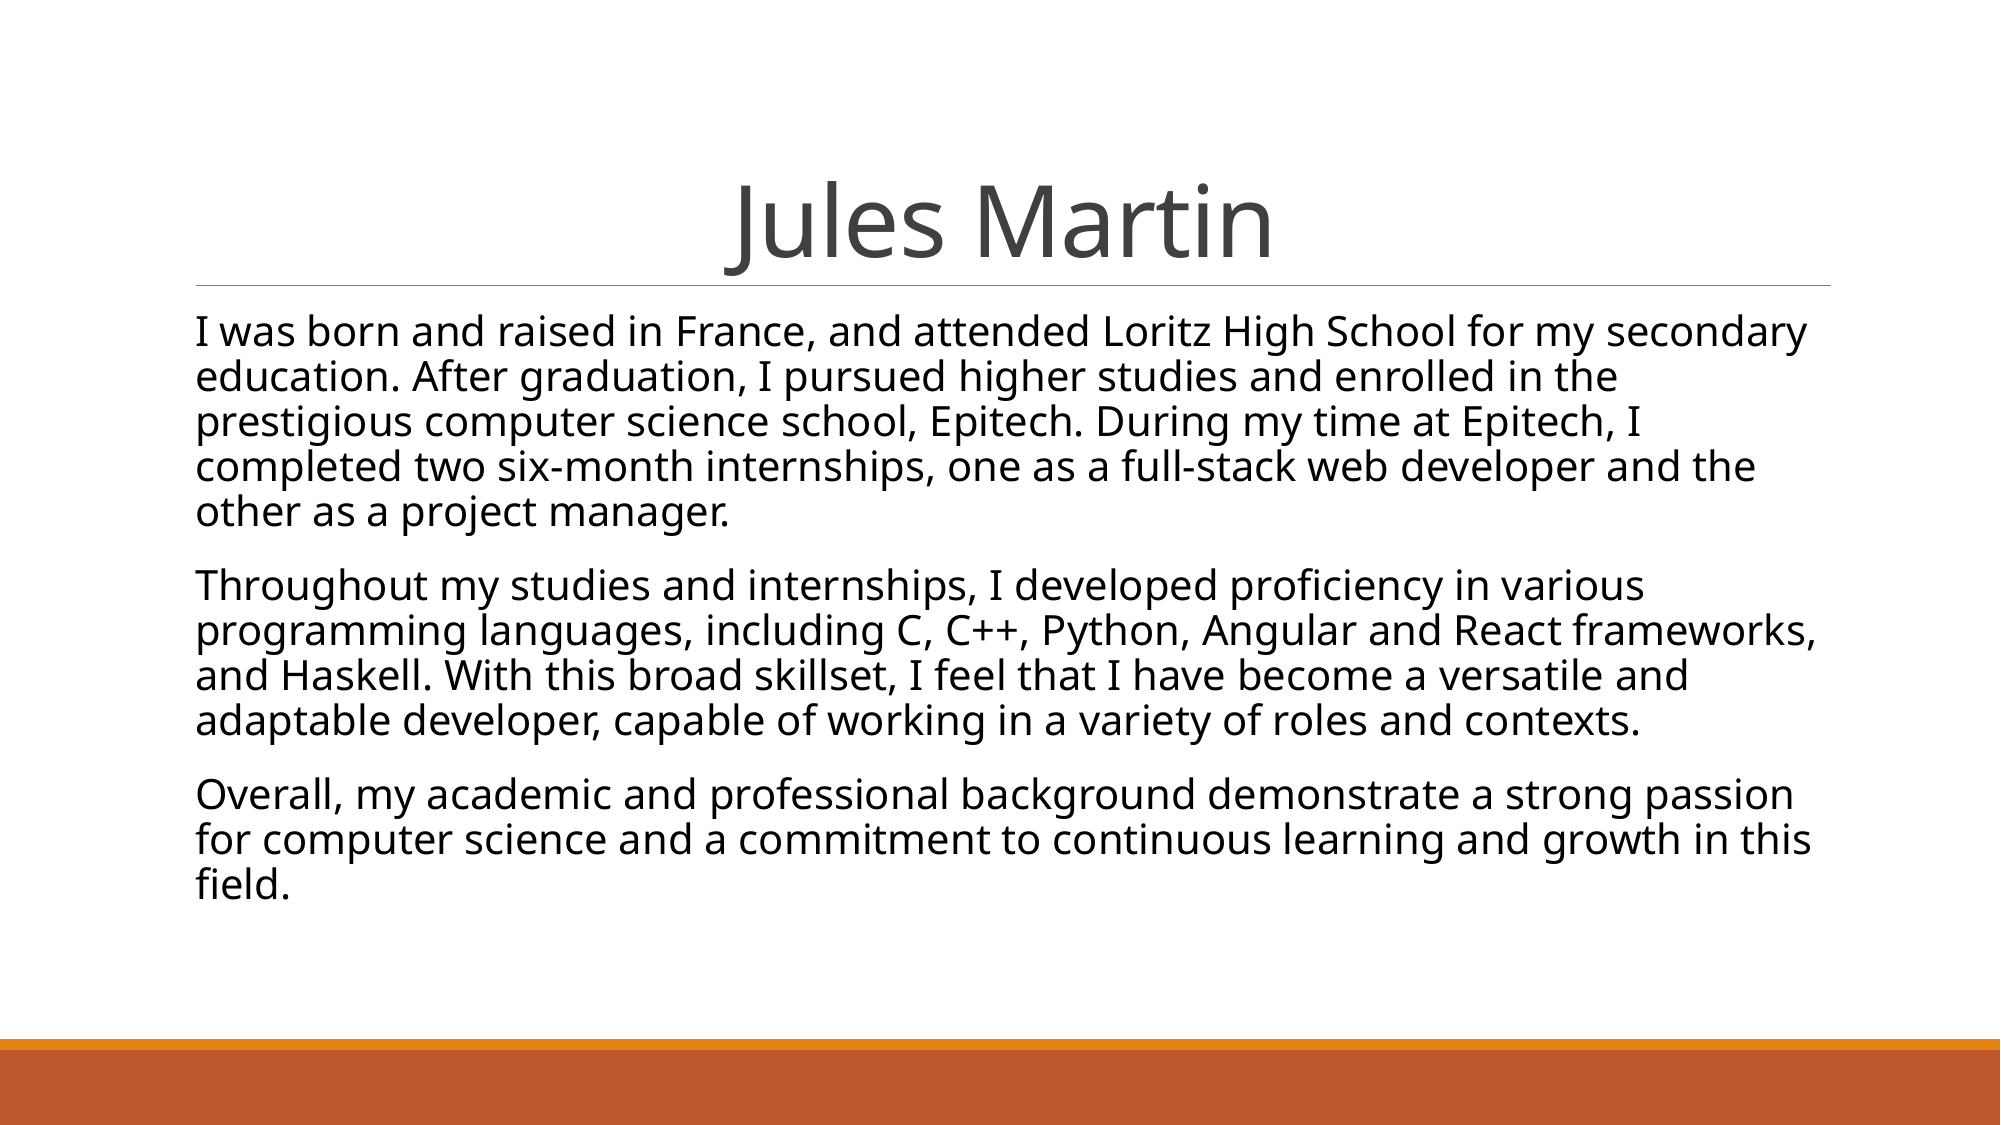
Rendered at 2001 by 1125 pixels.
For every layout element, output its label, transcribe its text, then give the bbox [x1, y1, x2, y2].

list I was born and raised in France, and attended Loritz High School for my secondary education. After graduation, I pursued higher studies and enrolled in the prestigious computer science school, Epitech. During my time at Epitech, I completed two six-month internships, one as a full-stack web developer and the other as a project manager. Throughout my studies and internships, I developed proficiency in various programming languages, including C, C++, Python, Angular and React frameworks, and Haskell. With this broad skillset, I feel that I have become a versatile and adaptable developer, capable of working in a variety of roles and contexts. Overall, my academic and professional background demonstrate a strong passion for computer science and a commitment to continuous learning and growth in this field. [180, 302, 1830, 963]
title Jules Martin [180, 47, 1830, 285]
